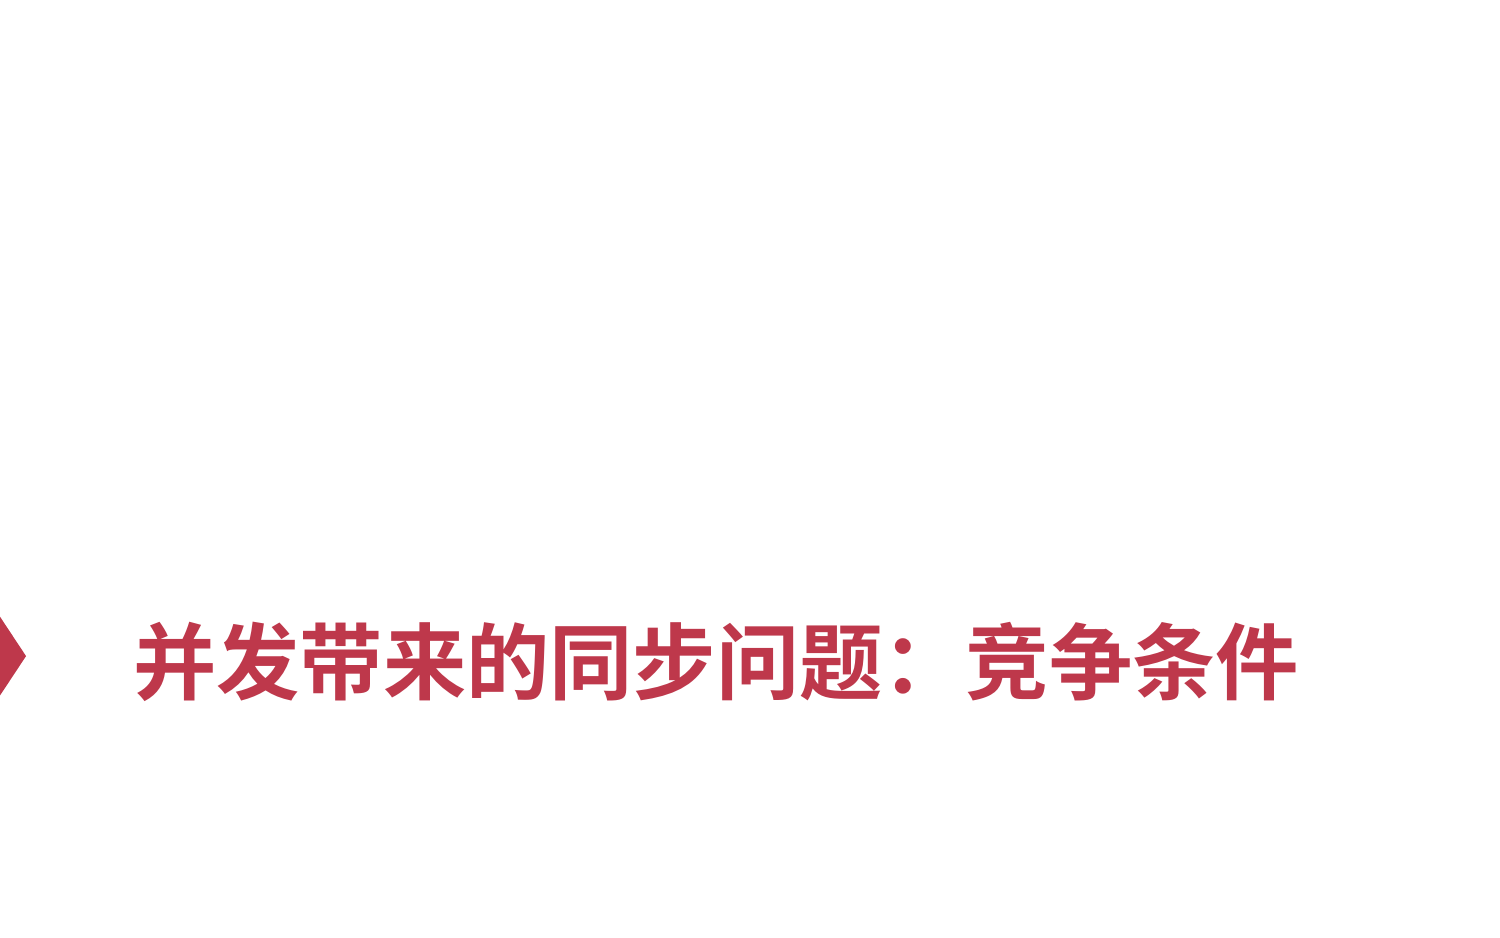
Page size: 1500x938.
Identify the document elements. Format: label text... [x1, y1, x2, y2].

title 并发带来的同步问题：竞争条件 [118, 602, 1394, 789]
